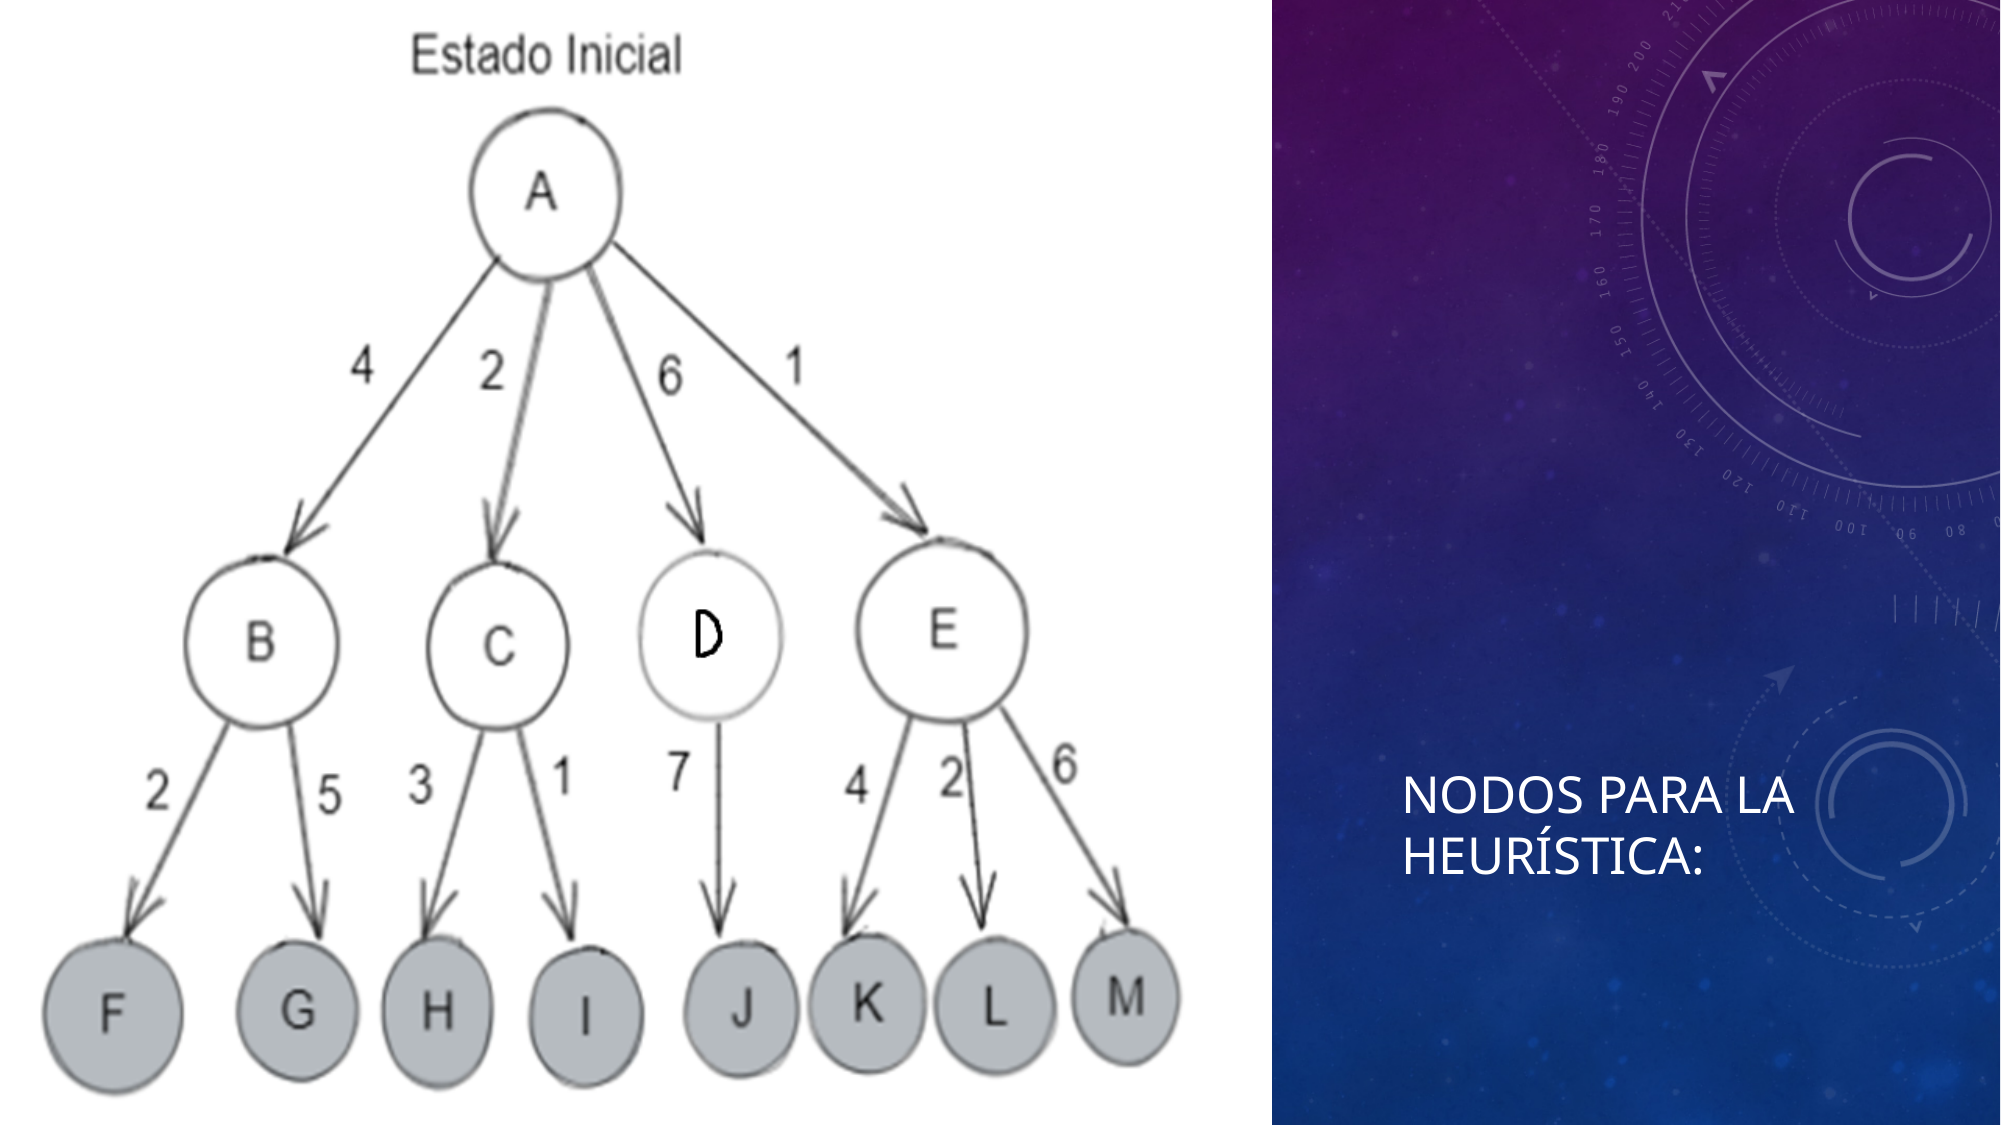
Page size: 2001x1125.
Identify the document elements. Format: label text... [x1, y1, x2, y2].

picture [0, 0, 2001, 1125]
title NodoS para la heurística: [1386, 753, 1876, 894]
